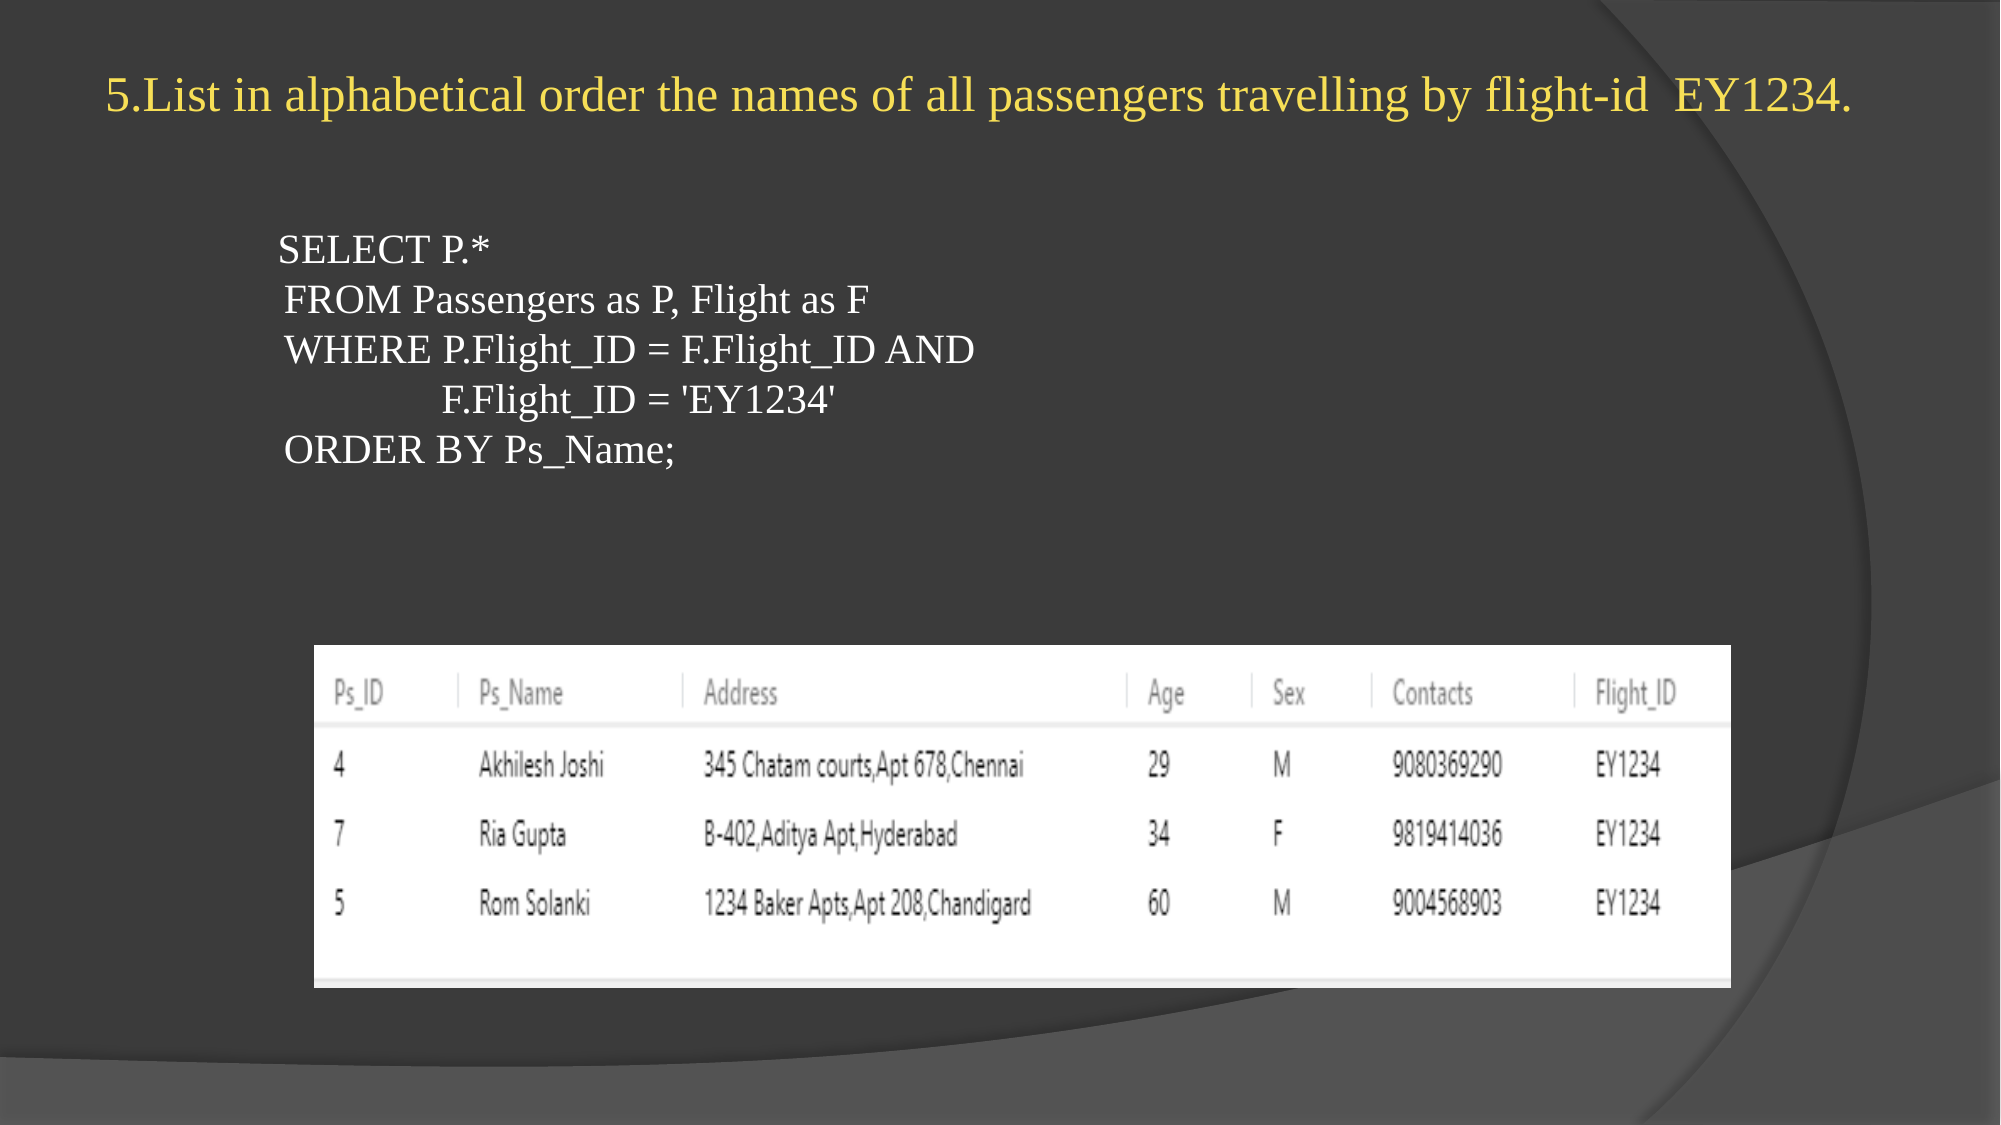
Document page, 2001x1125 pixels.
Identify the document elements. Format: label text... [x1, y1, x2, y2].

picture [314, 644, 1731, 988]
text_box 5.List in alphabetical order the names of all passengers travelling by flight-id EY1234. SELECT P.* FROM Passengers as P, Flight as F WHERE P.Flight_ID = F.Flight_ID AND F.Flight_ID = 'EY1234' ORDER BY Ps_Name; [90, 54, 1910, 530]
